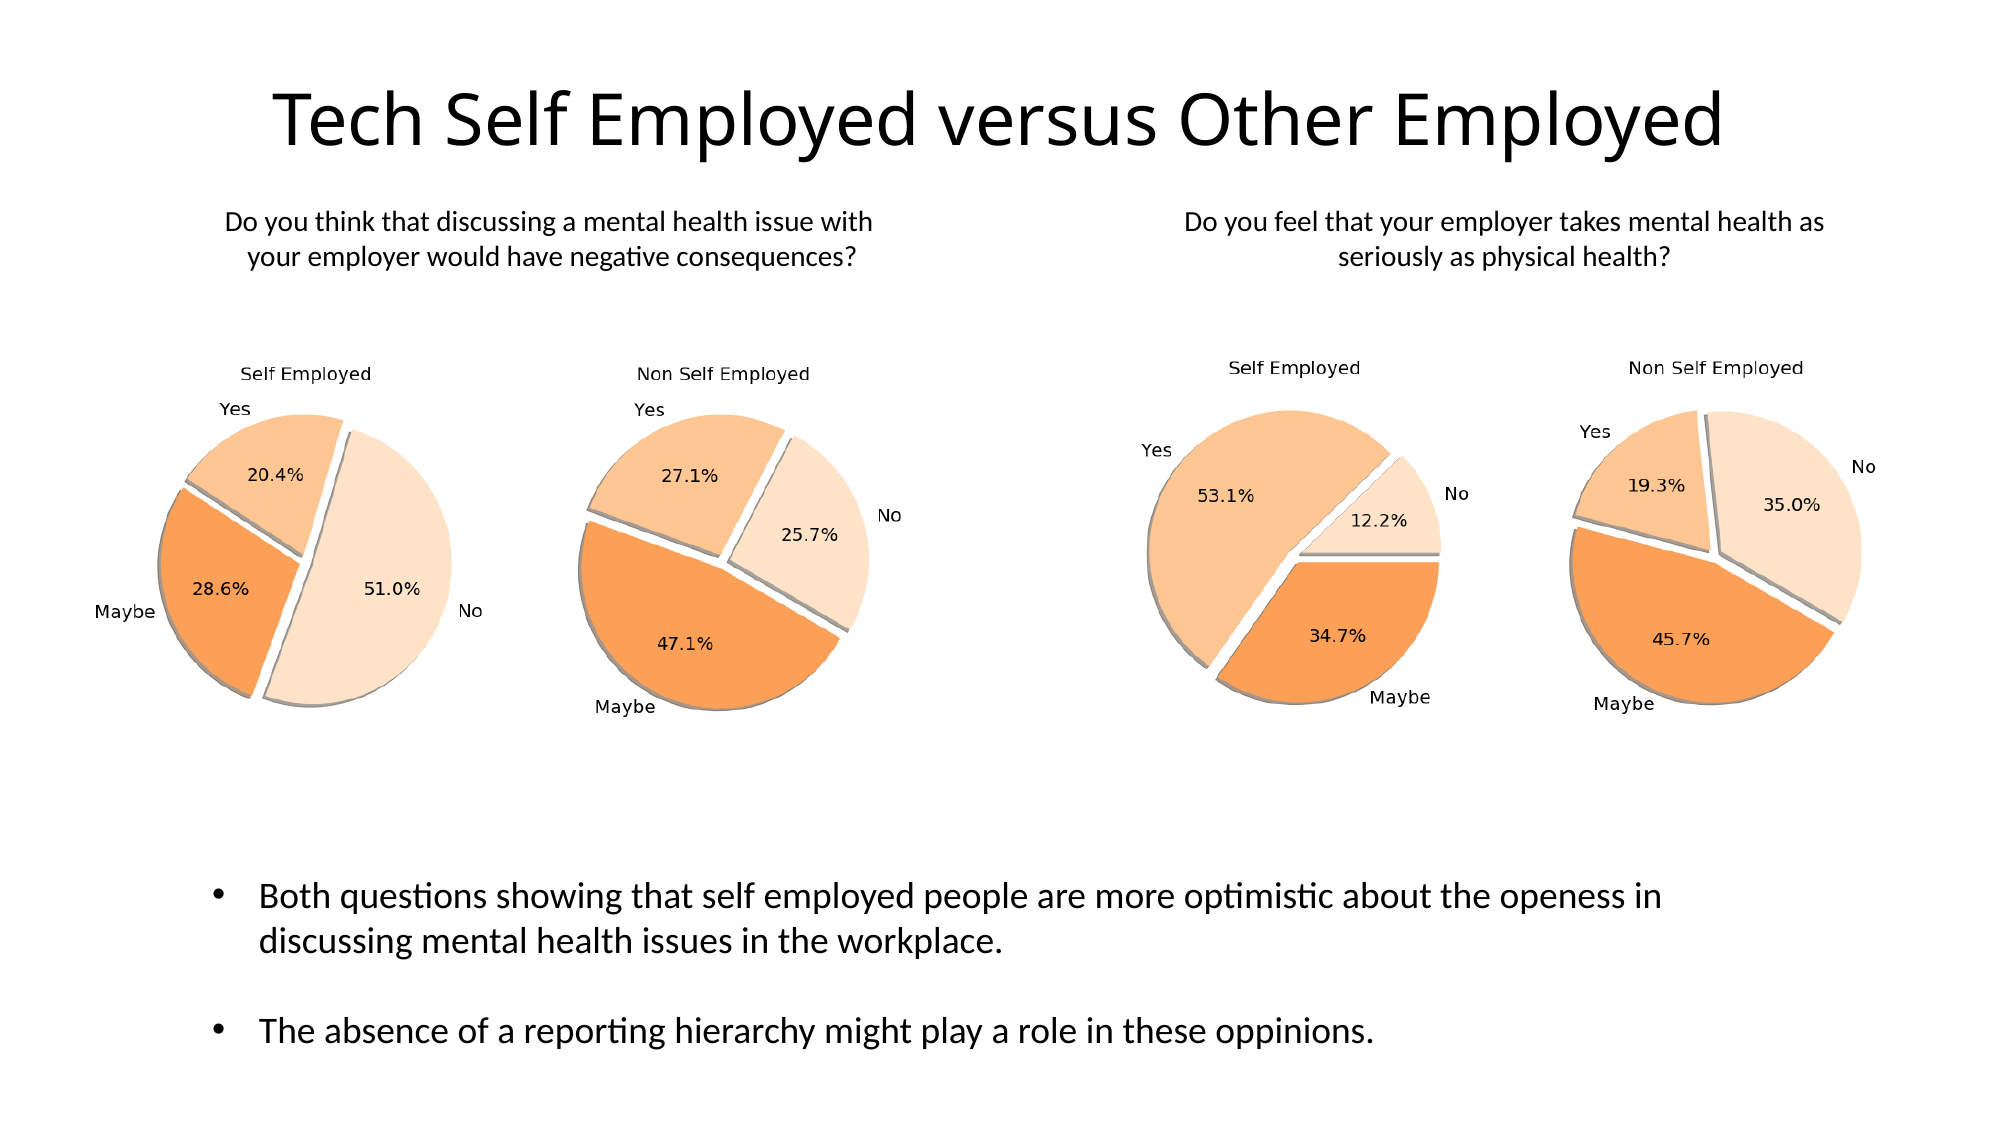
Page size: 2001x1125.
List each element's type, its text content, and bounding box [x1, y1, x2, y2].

text_box Do you think that discussing a mental health issue with your employer would have negative consequences? [170, 194, 936, 280]
text_box Both questions showing that self employed people are more optimistic about the openess in discussing mental health issues in the workplace. The absence of a reporting hierarchy might play a role in these oppinions. [197, 863, 1742, 1059]
picture [9, 291, 1990, 828]
text_box Do you feel that your employer takes mental health as seriously as physical health? [1122, 194, 1888, 280]
title Tech Self Employed versus Other Employed [174, 75, 1825, 169]
